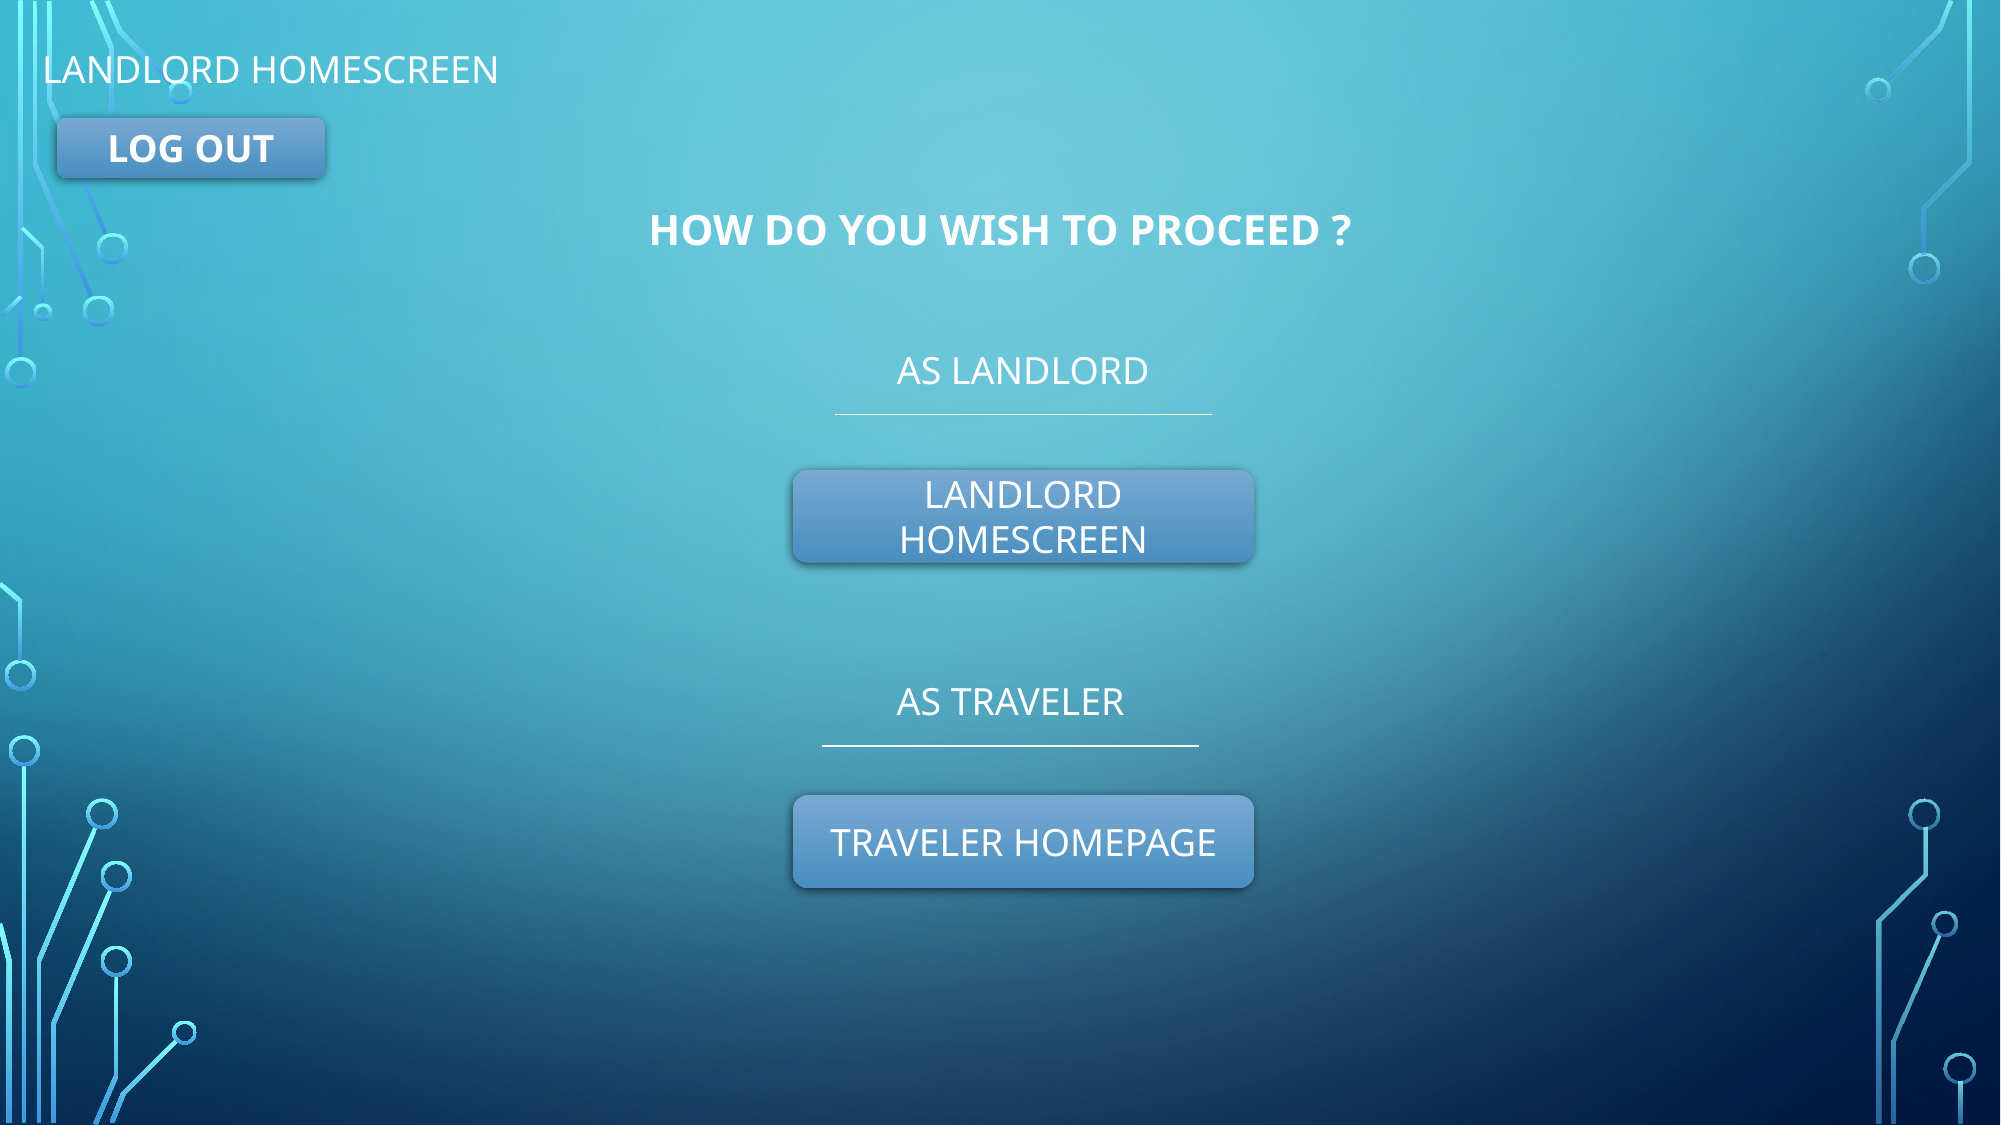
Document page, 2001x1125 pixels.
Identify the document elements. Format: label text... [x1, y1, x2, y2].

text_box HOW DO YOU WISH TO PROCEED ? [633, 196, 1367, 262]
text_box LANDLORD HOMESCREEN [792, 469, 1255, 563]
text_box AS TRAVELER [881, 670, 1140, 731]
text_box LOG OUT [56, 117, 326, 179]
text_box LANDLORD HOMESCREEN [27, 38, 515, 99]
text_box TRAVELER HOMEPAGE [792, 795, 1255, 888]
text_box AS LANDLORD [882, 339, 1165, 400]
